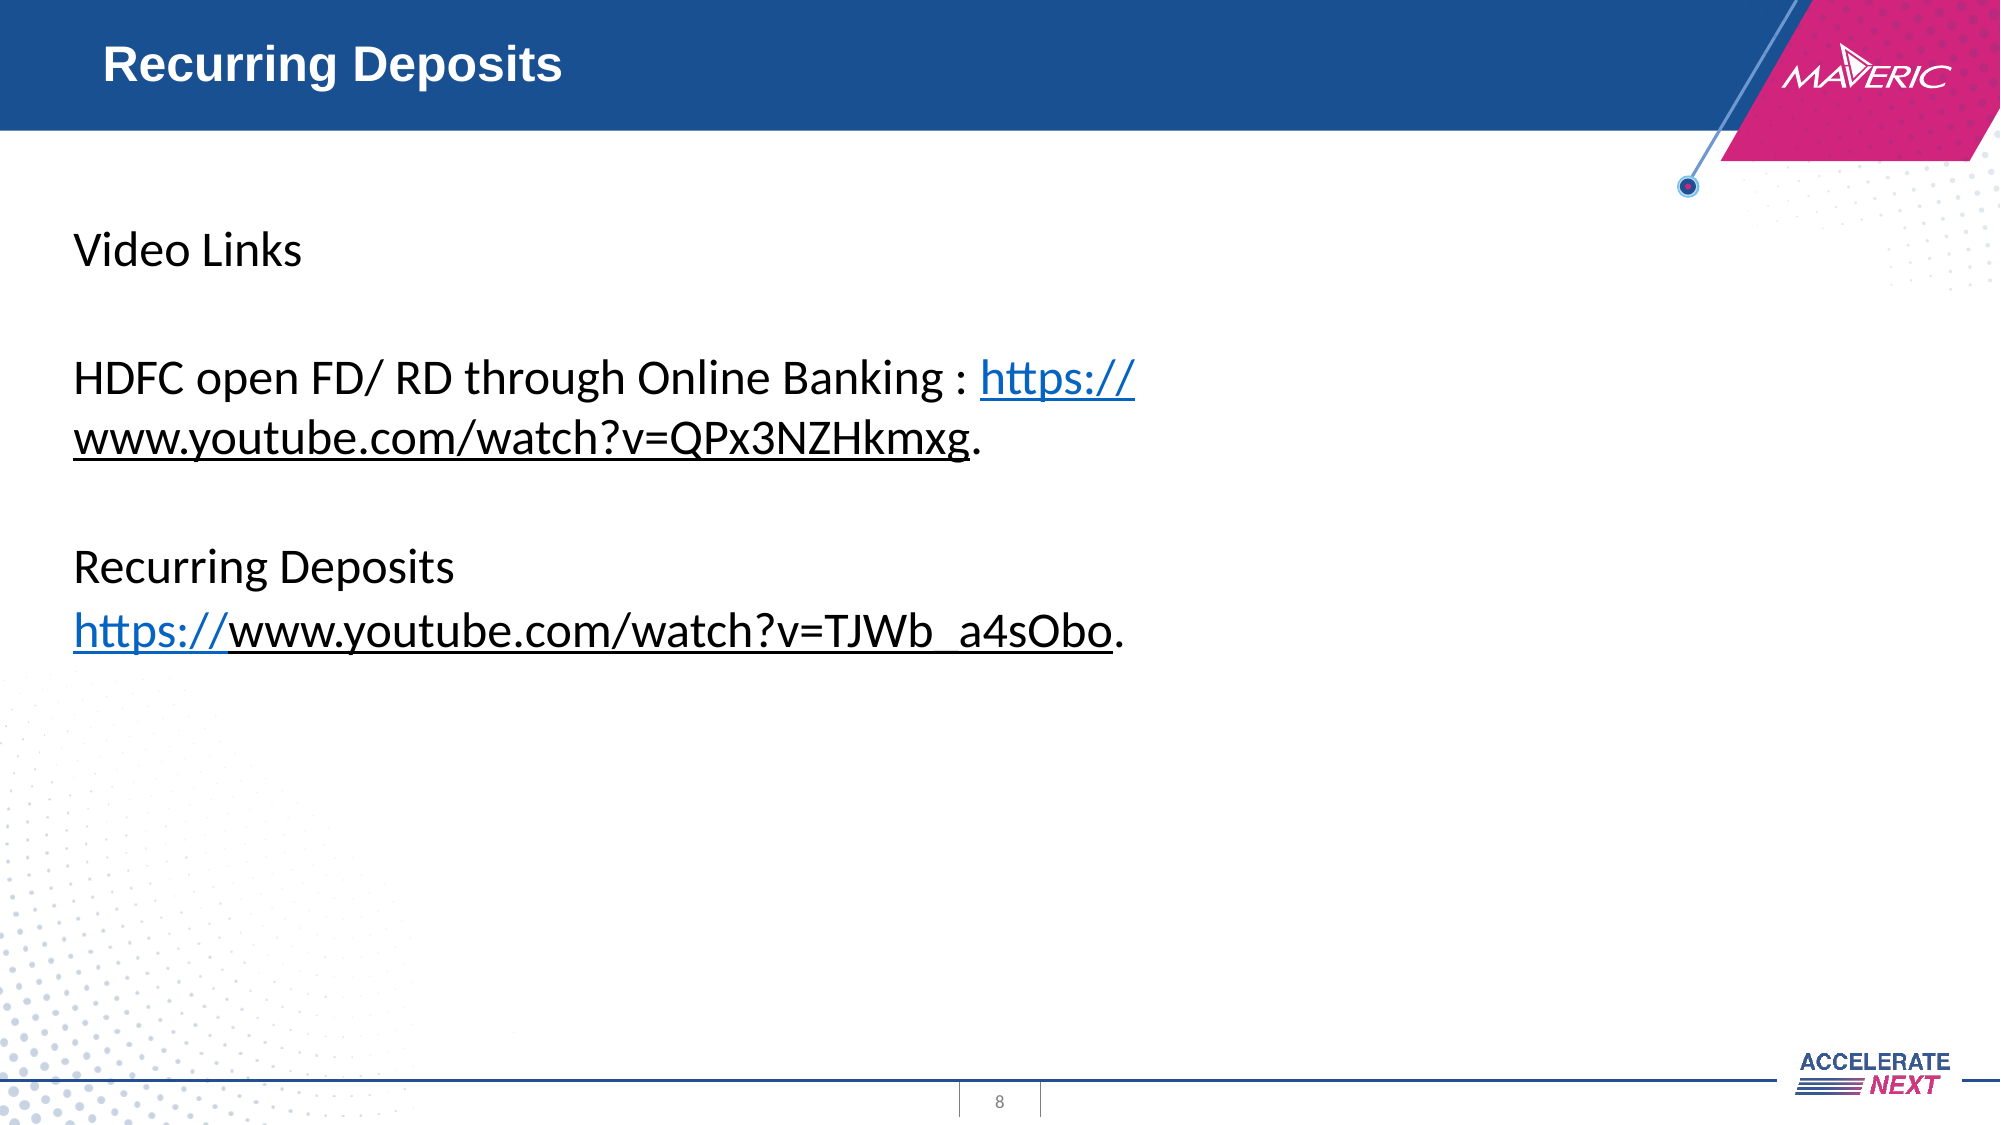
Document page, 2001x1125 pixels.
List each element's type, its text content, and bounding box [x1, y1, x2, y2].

list Video Links HDFC open FD/ RD through Online Banking : https://www.youtube.com/watch?v=QPx3NZHkmxg. Recurring Deposits https://www.youtube.com/watch?v=TJWb_a4sObo. [58, 208, 1861, 1050]
slide_number 8 [959, 1083, 1041, 1119]
picture [0, 671, 514, 1125]
title Recurring Deposits [87, 30, 1678, 102]
picture [1791, 1051, 1953, 1097]
